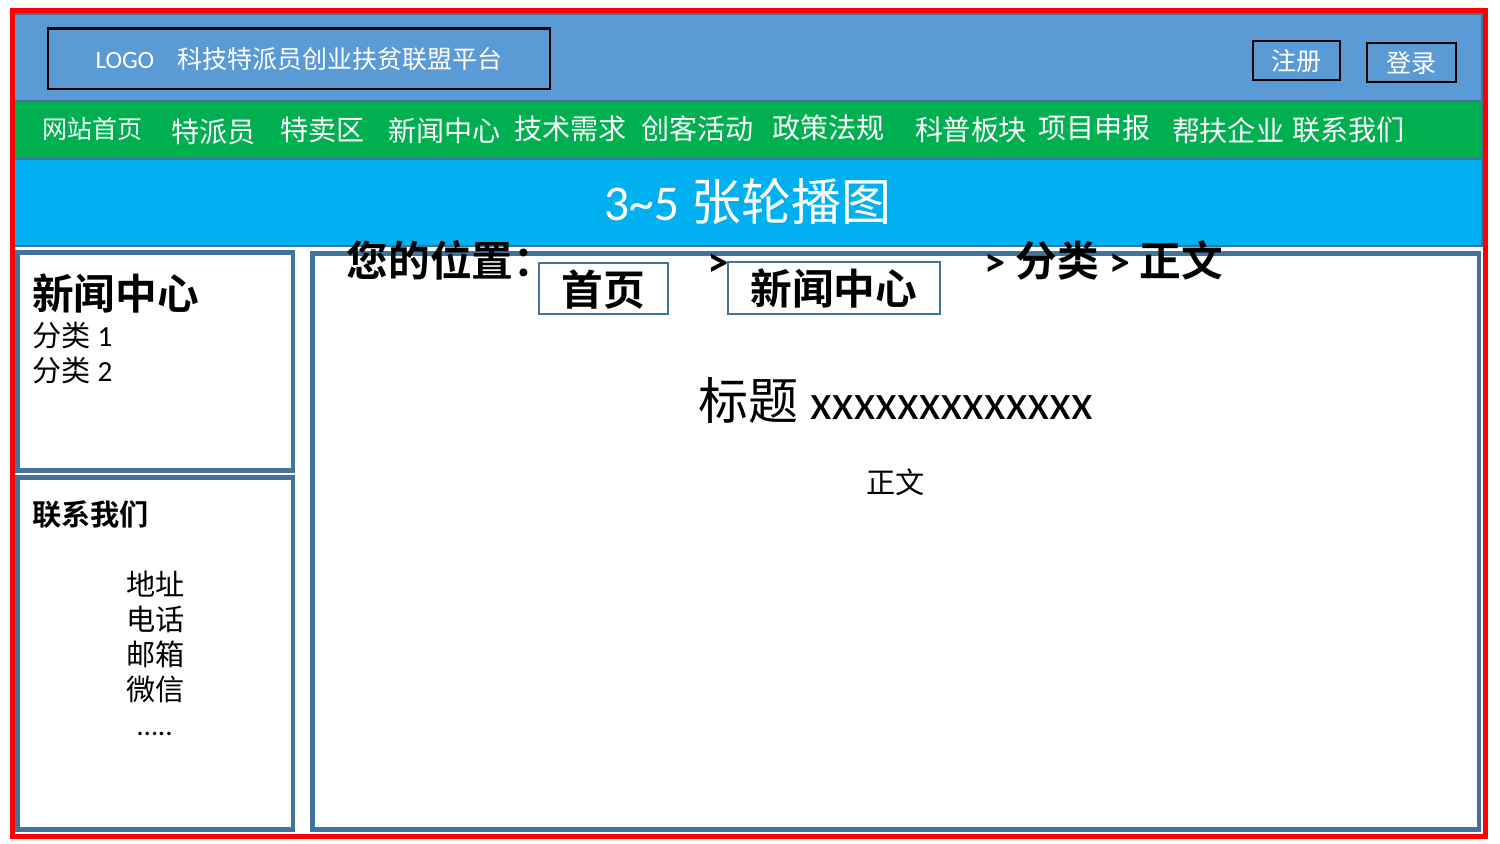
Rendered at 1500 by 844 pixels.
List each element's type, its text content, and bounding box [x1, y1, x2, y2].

text_box 登录 [1366, 42, 1457, 83]
text_box 新闻中心 [370, 106, 519, 154]
text_box 特派员 [153, 107, 274, 155]
text_box 创客活动 [623, 104, 772, 153]
text_box 首页 [538, 262, 669, 315]
text_box [11, 10, 1487, 838]
text_box 联系我们 [1274, 104, 1423, 153]
text_box 注册 [1252, 40, 1341, 81]
text_box 联系我们 地址 电话 邮箱 微信 ….. [16, 476, 294, 830]
text_box 政策法规 [754, 103, 903, 151]
text_box 科普板块 [896, 104, 1045, 153]
text_box 技术需求 [496, 104, 623, 152]
text_box 新闻中心 分类1 分类2 [16, 252, 294, 472]
text_box 新闻中心 [727, 261, 941, 315]
text_box 特卖区 [263, 105, 383, 154]
text_box 帮扶企业 [1154, 106, 1303, 154]
text_box 您的位置： > >分类>正文 标题xxxxxxxxxxxxx 正文 [311, 252, 1480, 830]
text_box 项目申报 [1020, 103, 1169, 152]
